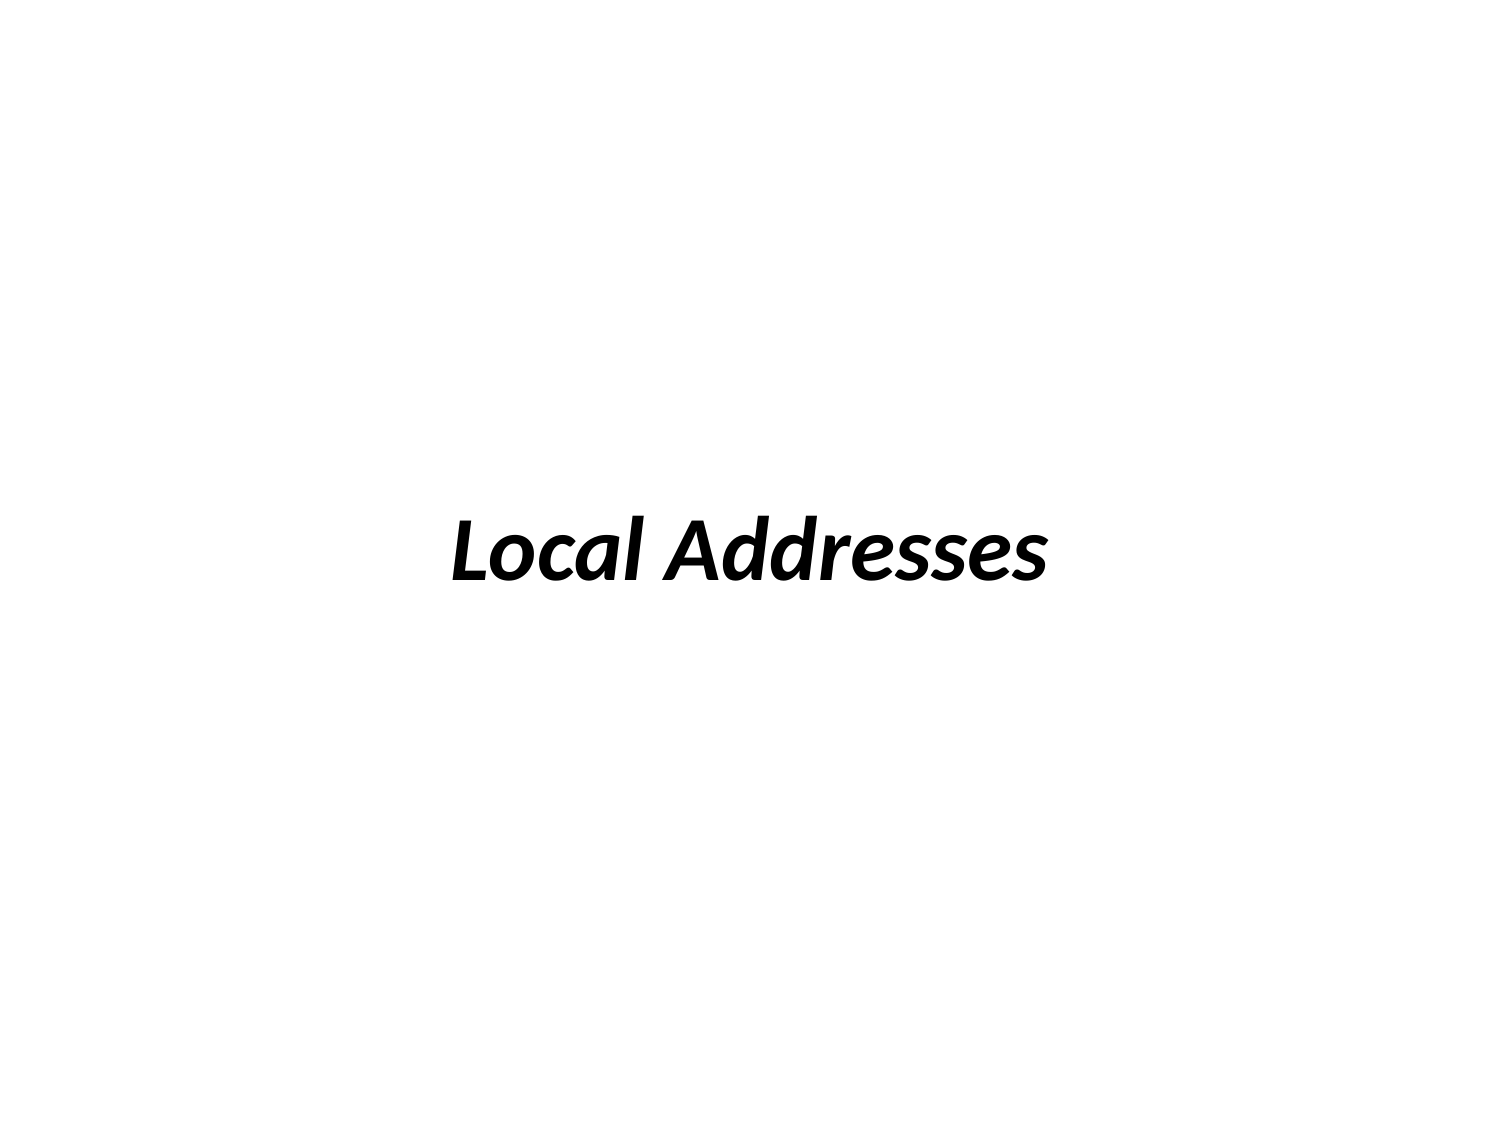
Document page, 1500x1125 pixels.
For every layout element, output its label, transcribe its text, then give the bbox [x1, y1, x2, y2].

title Local Addresses [75, 450, 1425, 638]
